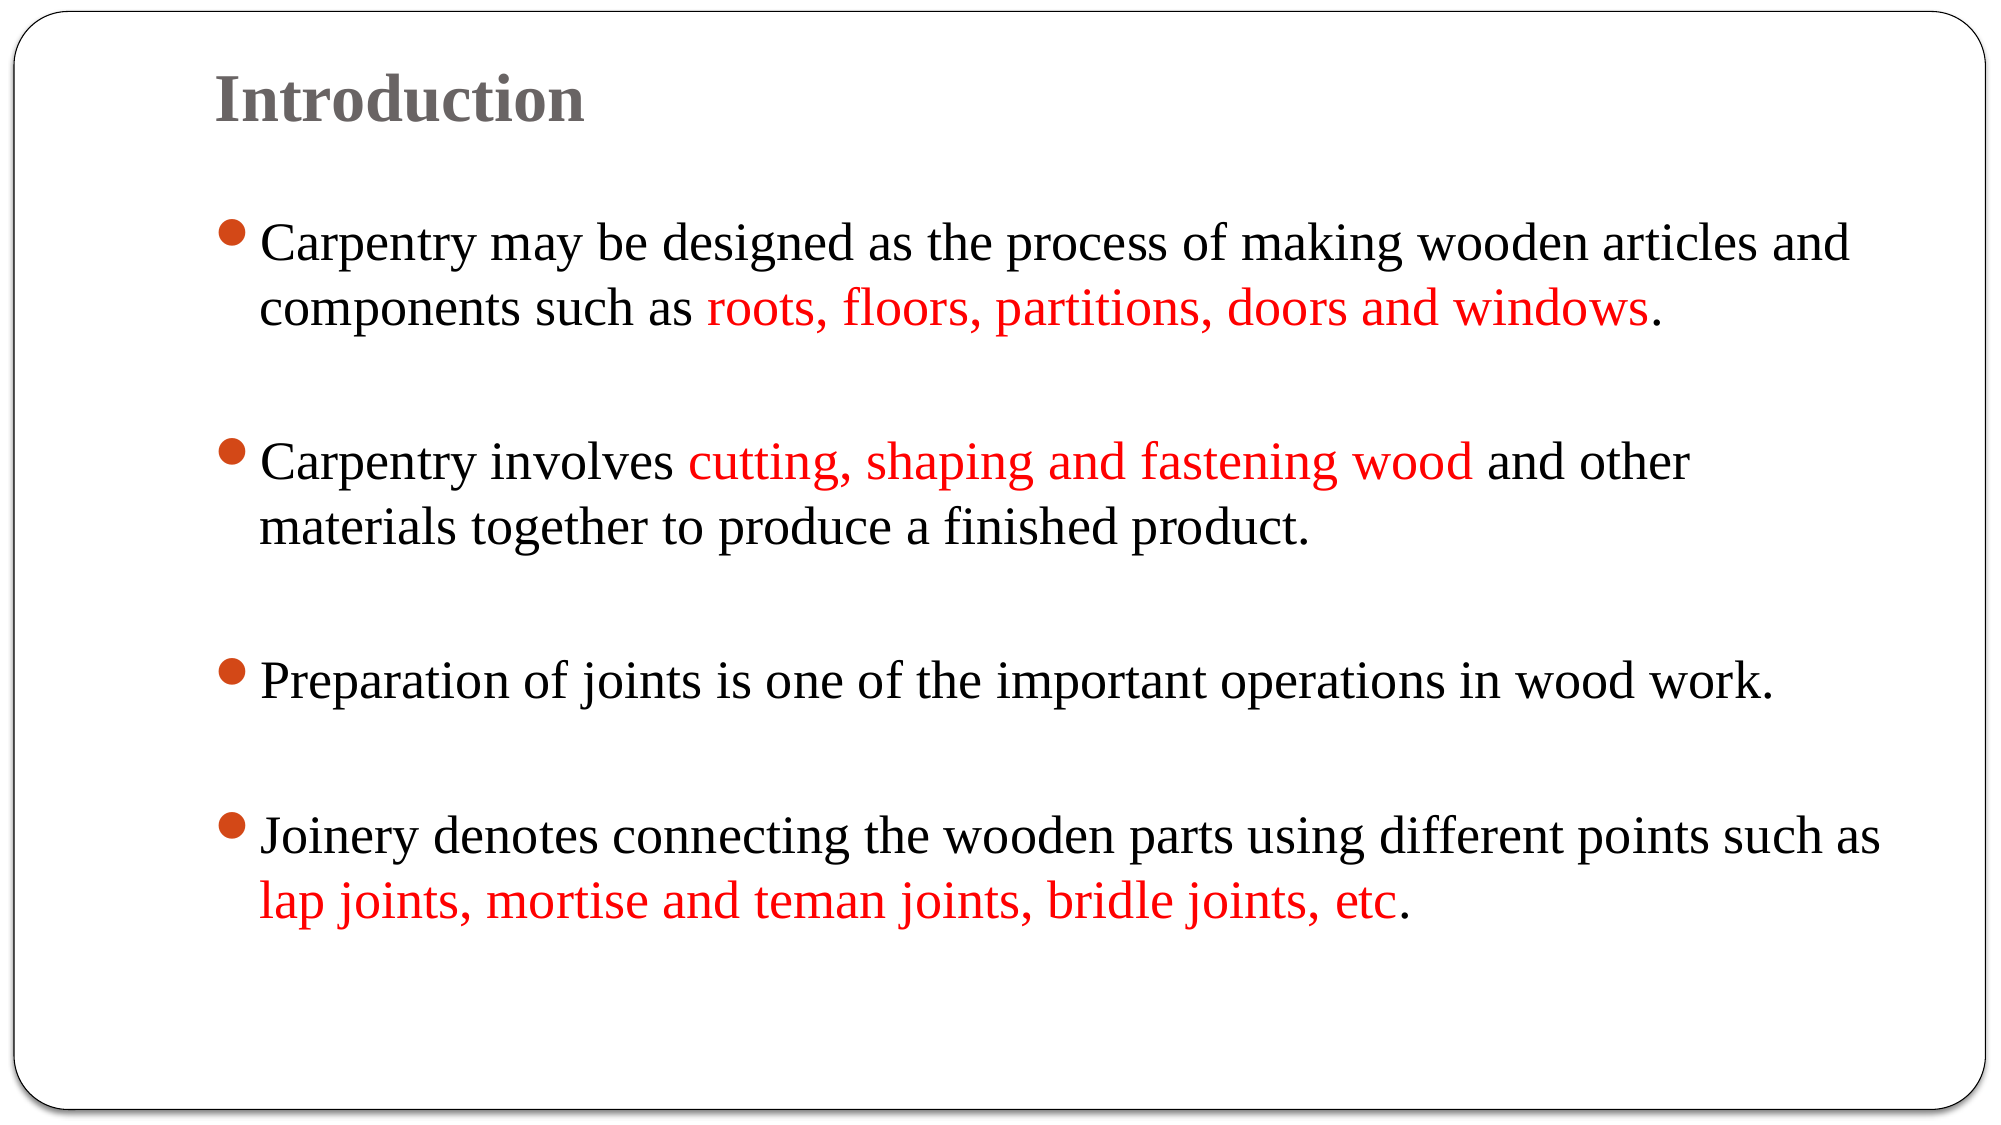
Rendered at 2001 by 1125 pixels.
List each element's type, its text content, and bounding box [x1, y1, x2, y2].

title Introduction [200, 45, 1900, 198]
list Carpentry may be designed as the process of making wooden articles and components such as roots, floors, partitions, doors and windows. Carpentry involves cutting, shaping and fastening wood and other materials together to produce a finished product. Preparation of joints is one of the important operations in wood work. Joinery denotes connecting the wooden parts using different points such as lap joints, mortise and teman joints, bridle joints, etc. [200, 198, 1900, 1044]
